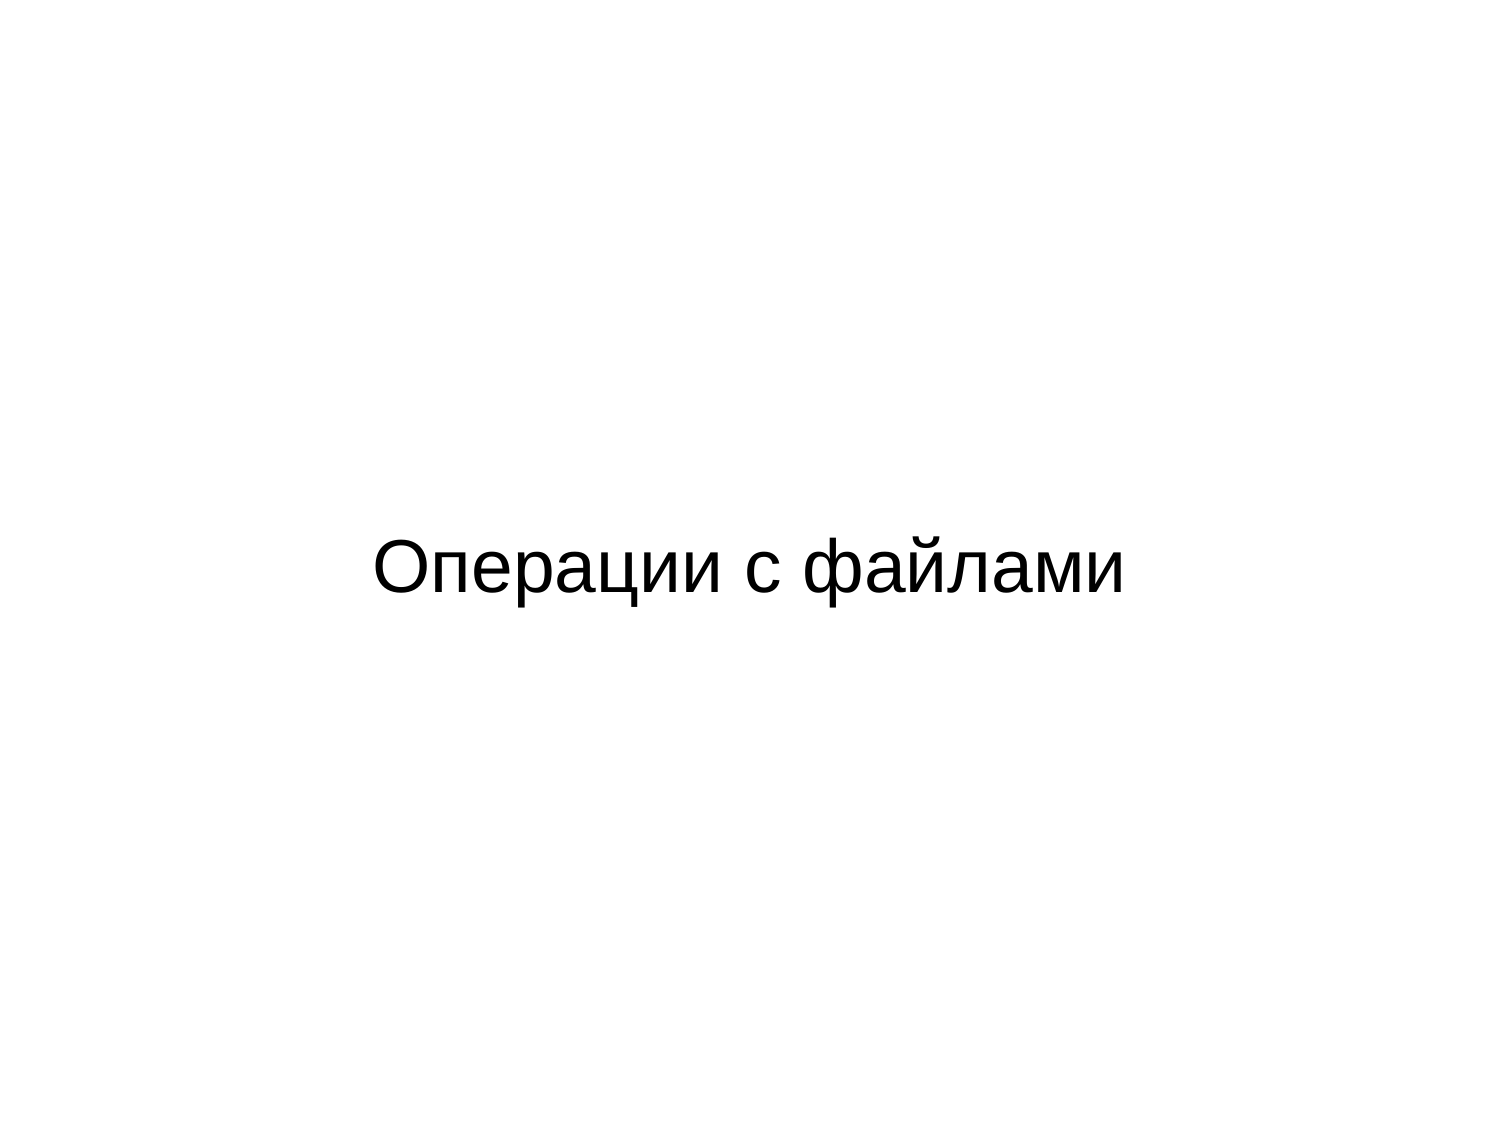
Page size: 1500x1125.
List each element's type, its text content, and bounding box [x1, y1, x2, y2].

title Операции с файлами [51, 470, 1449, 655]
